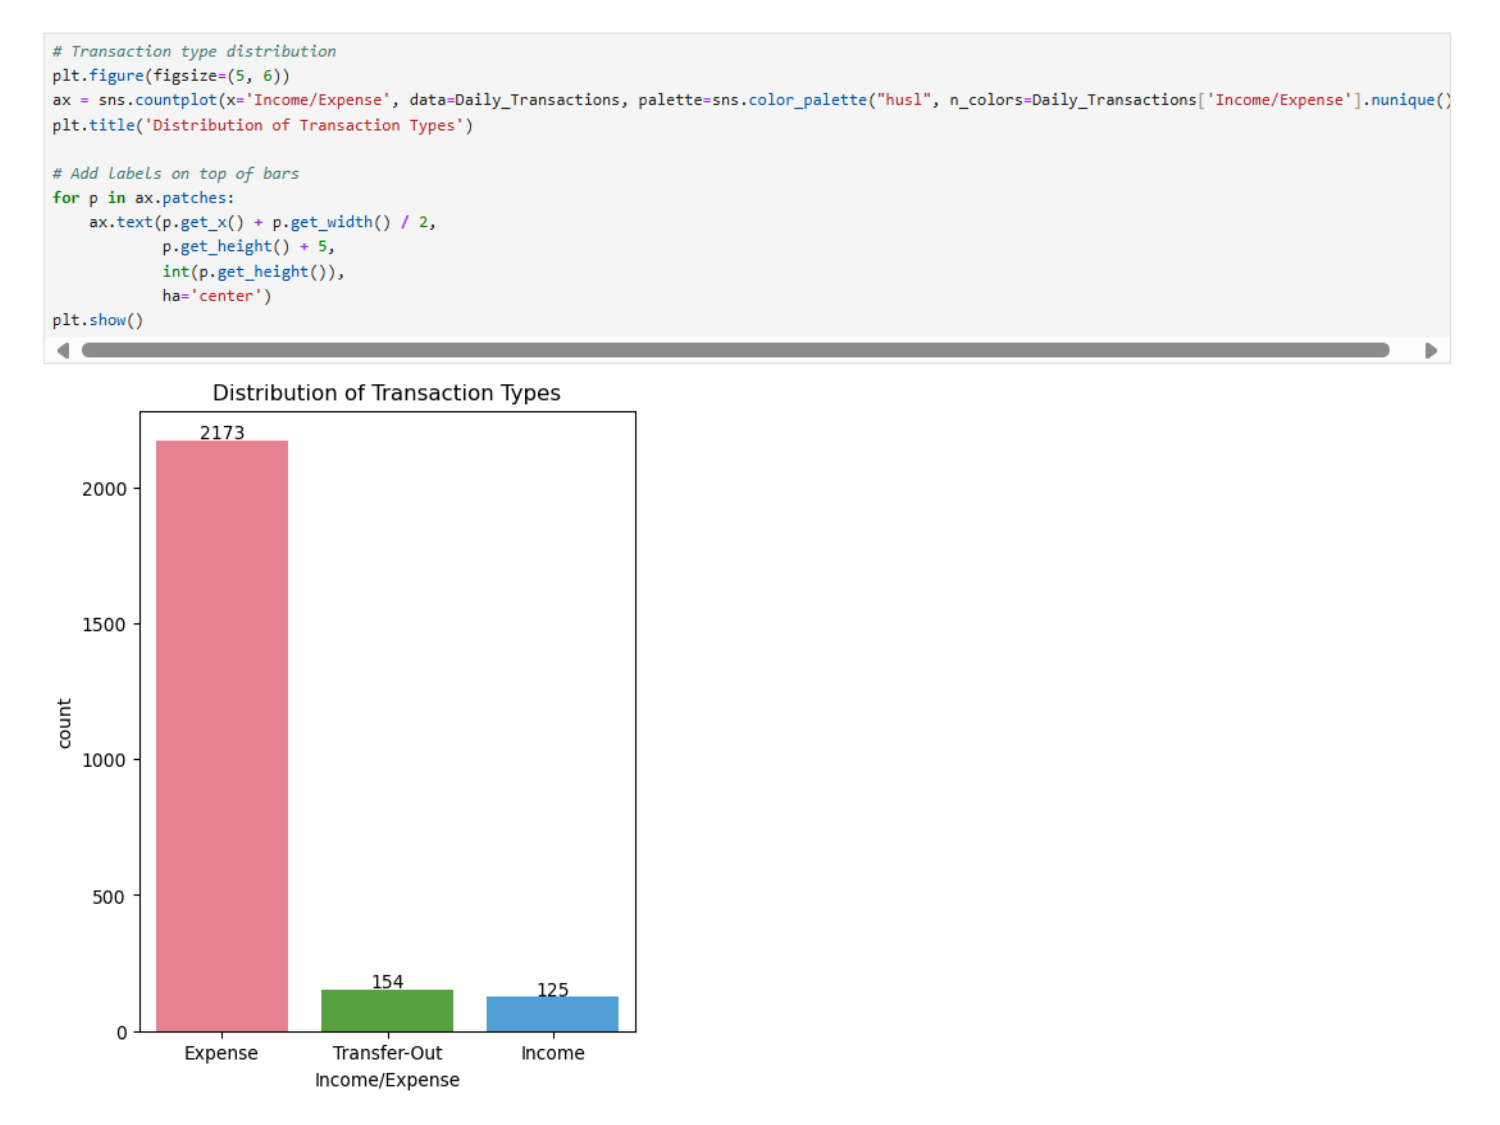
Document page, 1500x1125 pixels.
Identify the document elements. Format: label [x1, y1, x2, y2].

list [41, 30, 1459, 1100]
